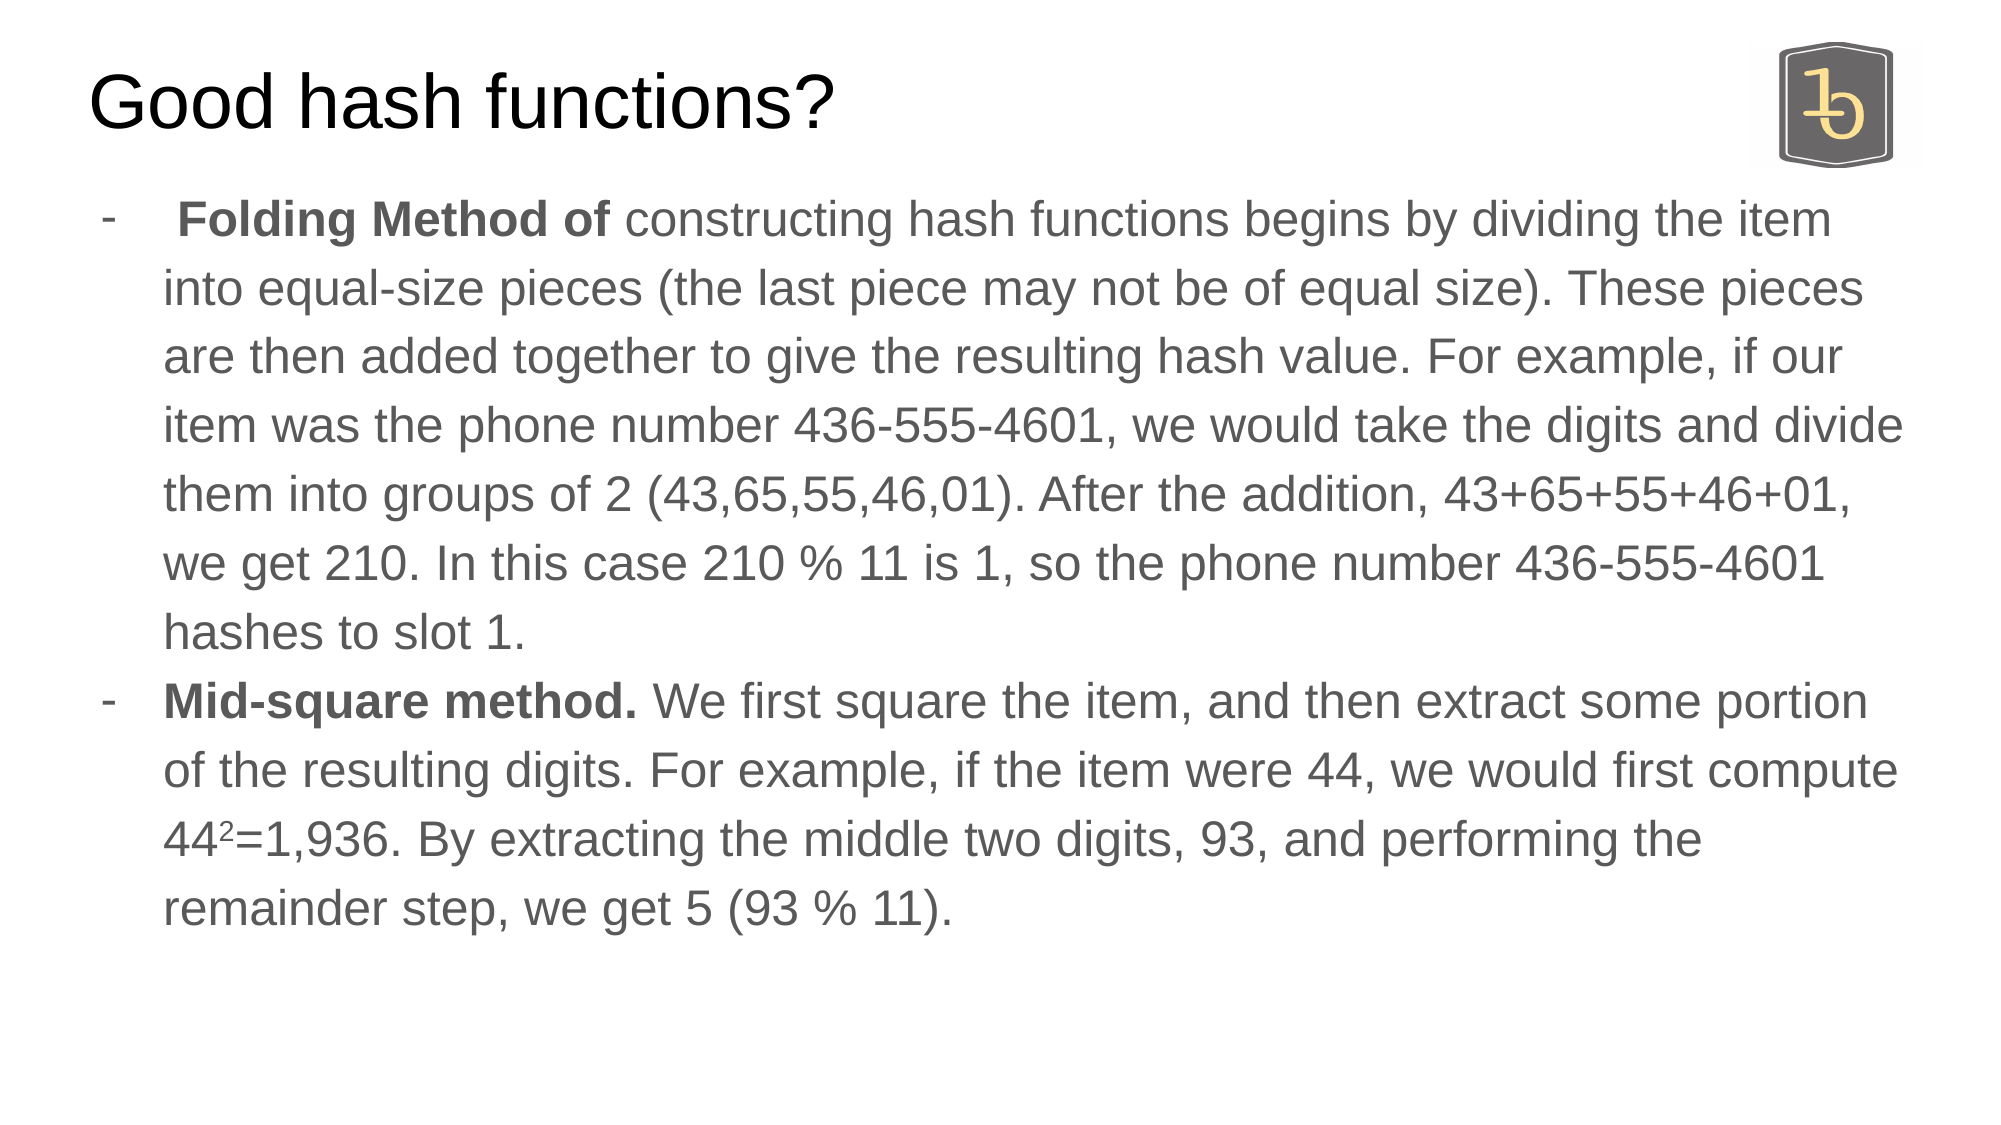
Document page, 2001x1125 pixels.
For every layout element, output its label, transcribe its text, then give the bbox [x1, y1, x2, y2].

list Folding Method of constructing hash functions begins by dividing the item into equal-size pieces (the last piece may not be of equal size). These pieces are then added together to give the resulting hash value. For example, if our item was the phone number 436-555-4601, we would take the digits and divide them into groups of 2 (43,65,55,46,01). After the addition, 43+65+55+46+01, we get 210. In this case 210 % 11 is 1, so the phone number 436-555-4601 hashes to slot 1. Mid-square method. We first square the item, and then extract some portion of the resulting digits. For example, if the item were 44, we would first compute 442=1,936. By extracting the middle two digits, 93, and performing the remainder step, we get 5 (93 % 11). [68, 156, 1932, 905]
title Good hash functions? [68, 31, 1932, 156]
picture [1749, 42, 1923, 168]
